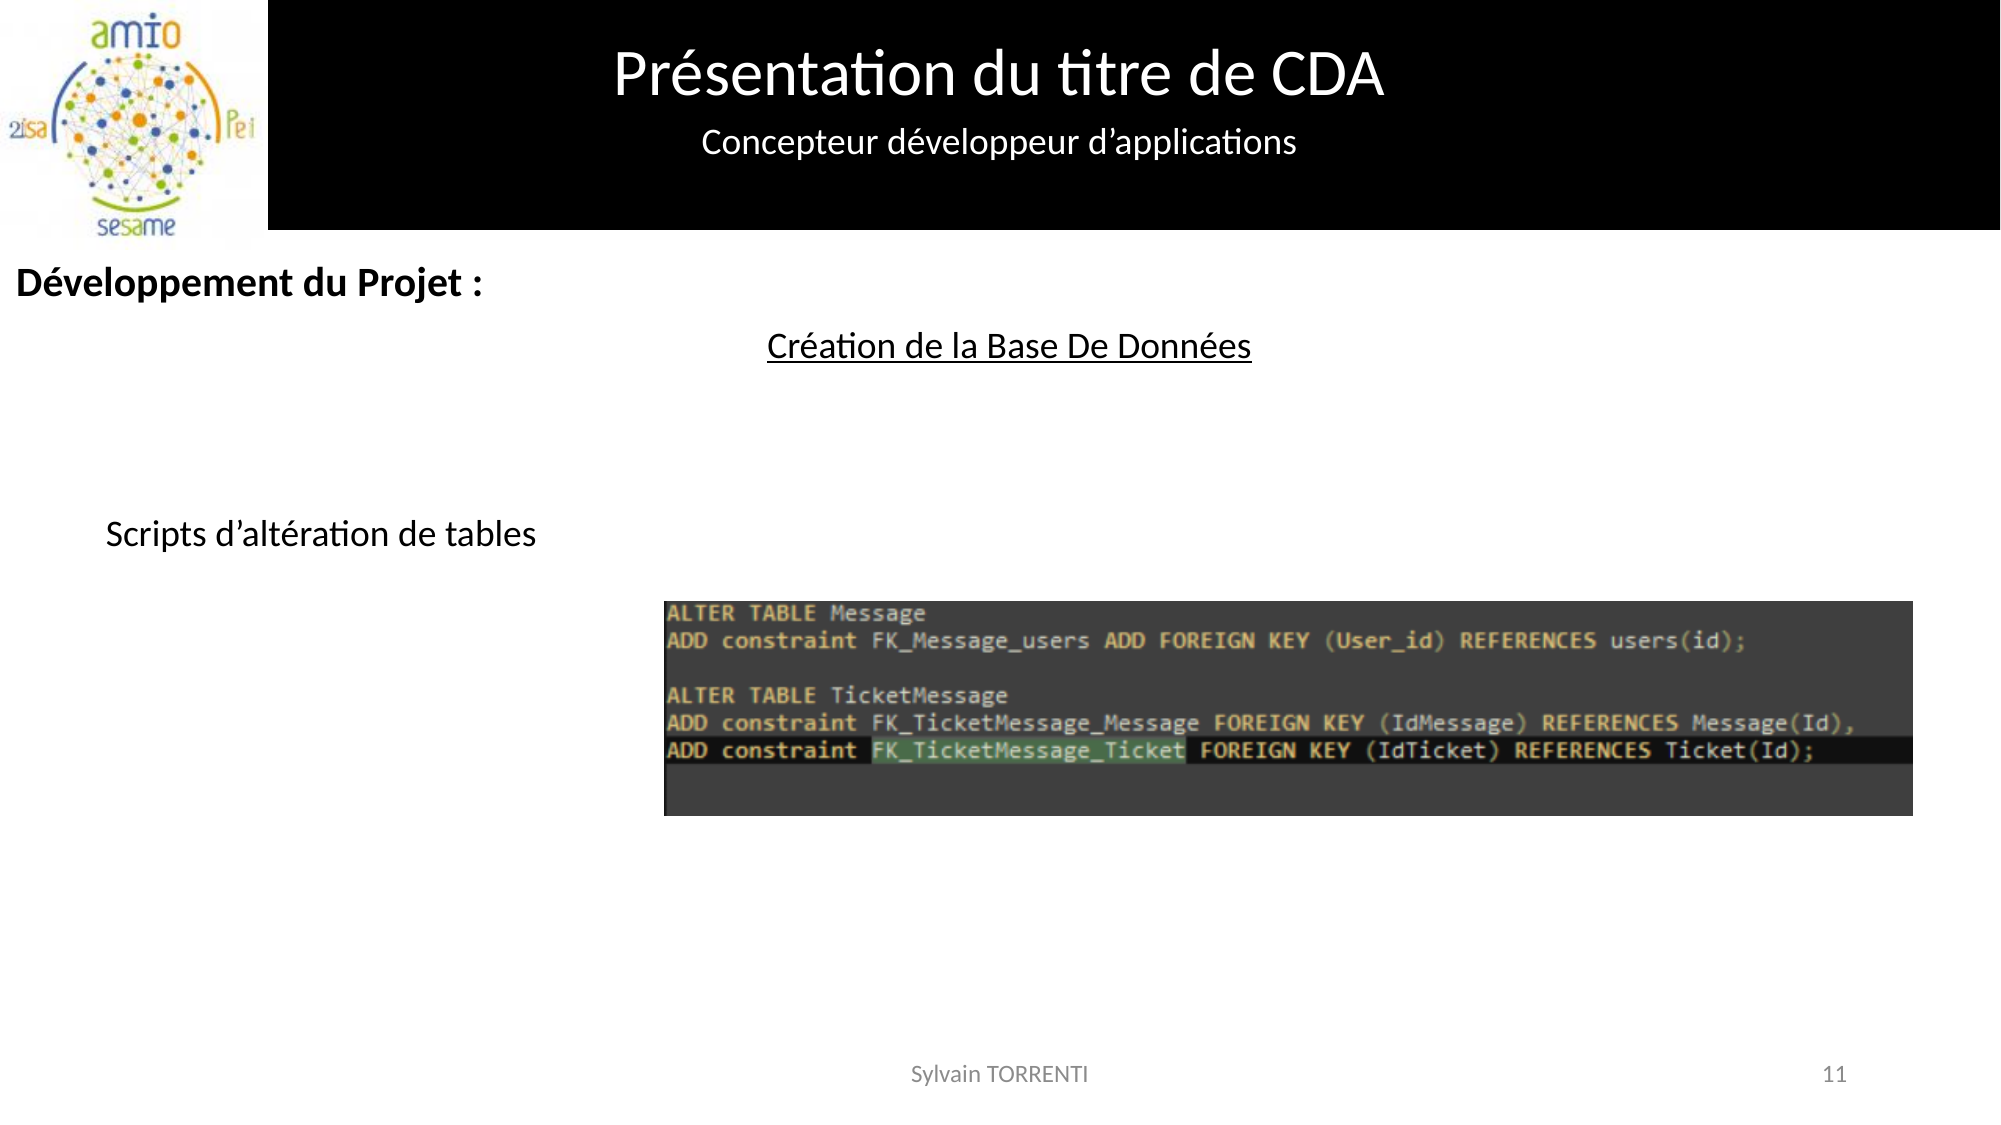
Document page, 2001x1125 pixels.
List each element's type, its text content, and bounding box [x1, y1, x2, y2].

text_box Développement du Projet : [1, 247, 499, 313]
text_box Scripts d’altération de tables [91, 501, 552, 562]
footer Sylvain TORRENTI [662, 1042, 1338, 1103]
picture [664, 601, 1913, 816]
slide_number 11 [1412, 1042, 1863, 1103]
text_box Création de la Base De Données [752, 313, 1268, 373]
picture [0, 0, 268, 250]
